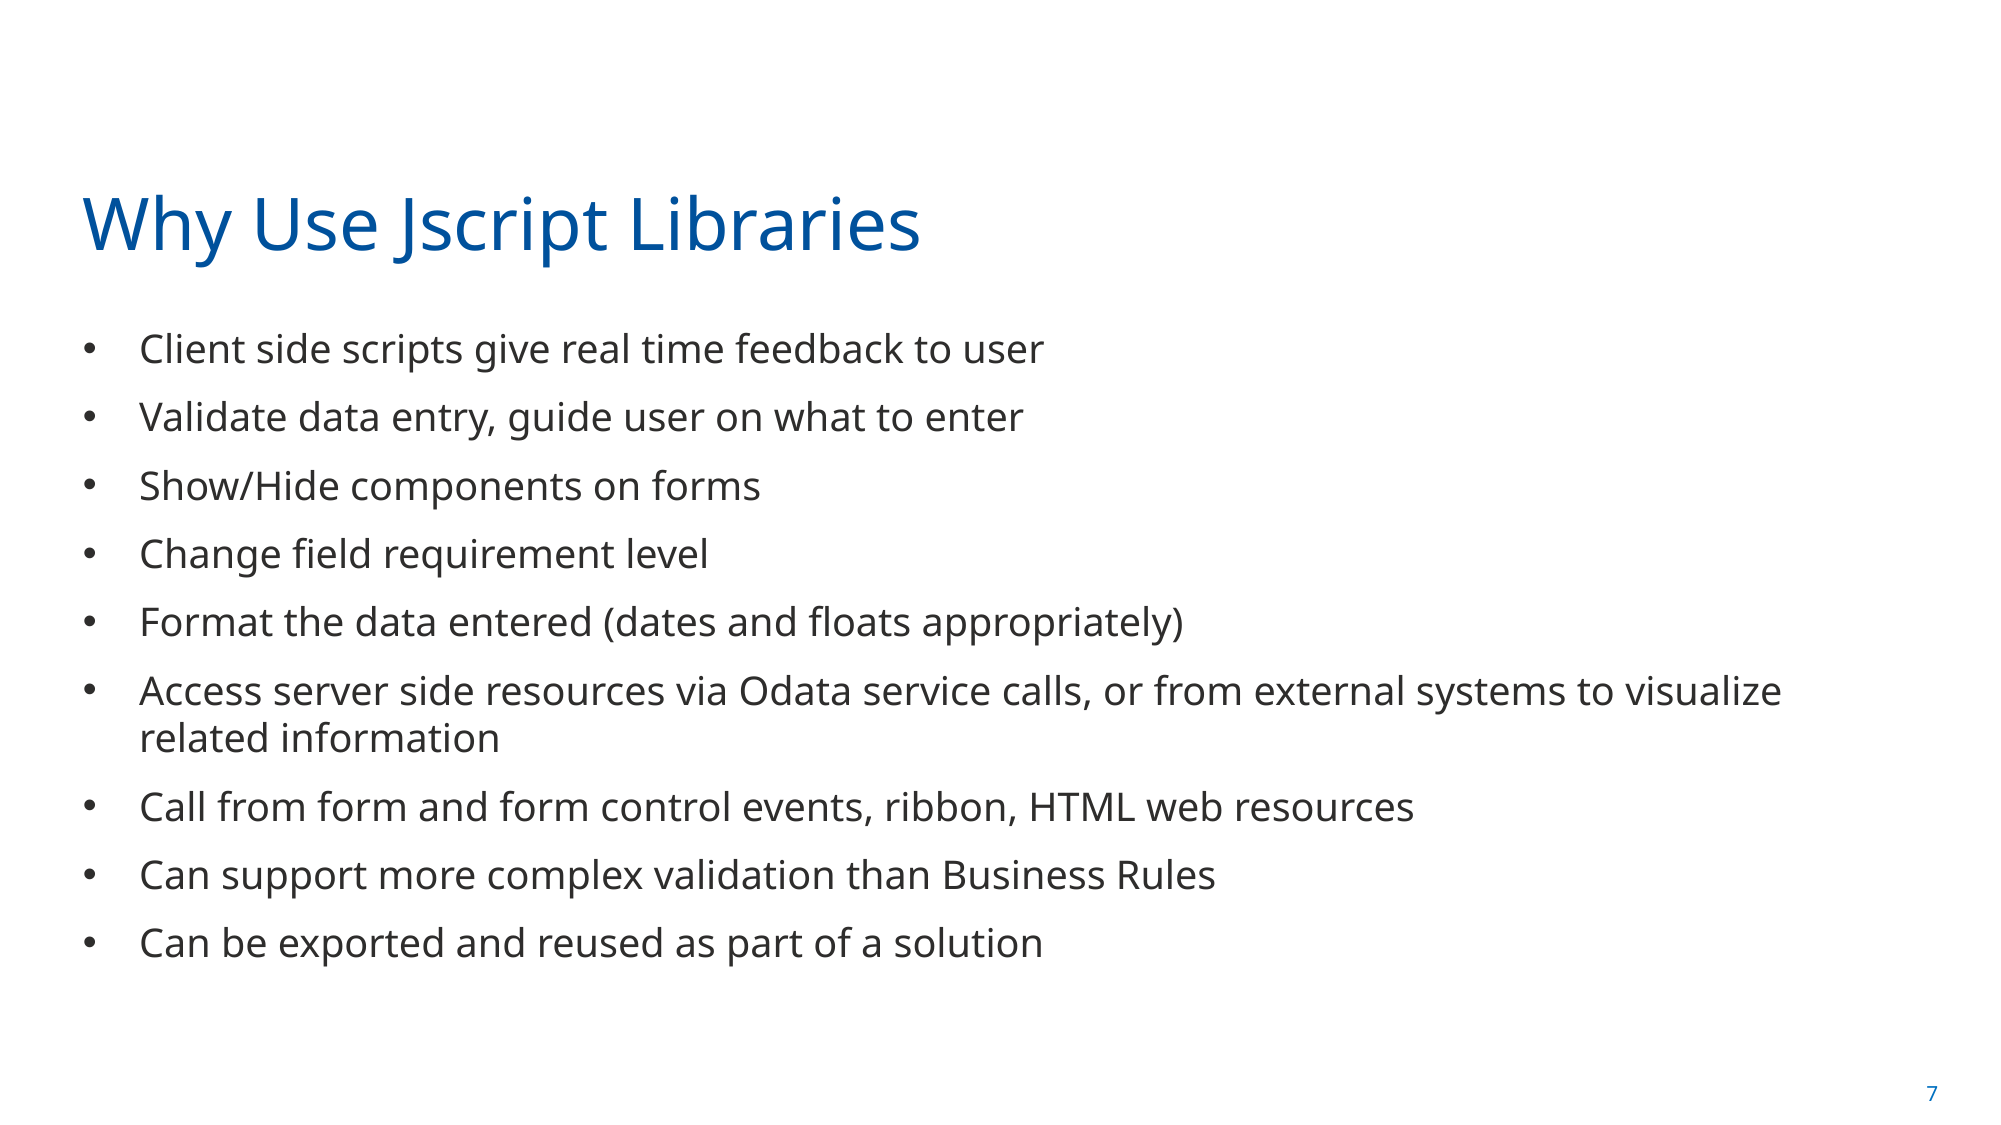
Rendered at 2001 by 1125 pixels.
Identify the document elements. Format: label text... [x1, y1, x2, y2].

list Client side scripts give real time feedback to user Validate data entry, guide user on what to enter Show/Hide components on forms Change field requirement level Format the data entered (dates and floats appropriately) Access server side resources via Odata service calls, or from external systems to visualize related information Call from form and form control events, ribbon, HTML web resources Can support more complex validation than Business Rules Can be exported and reused as part of a solution [67, 316, 1939, 1063]
title Why Use Jscript Libraries [67, 170, 1565, 273]
